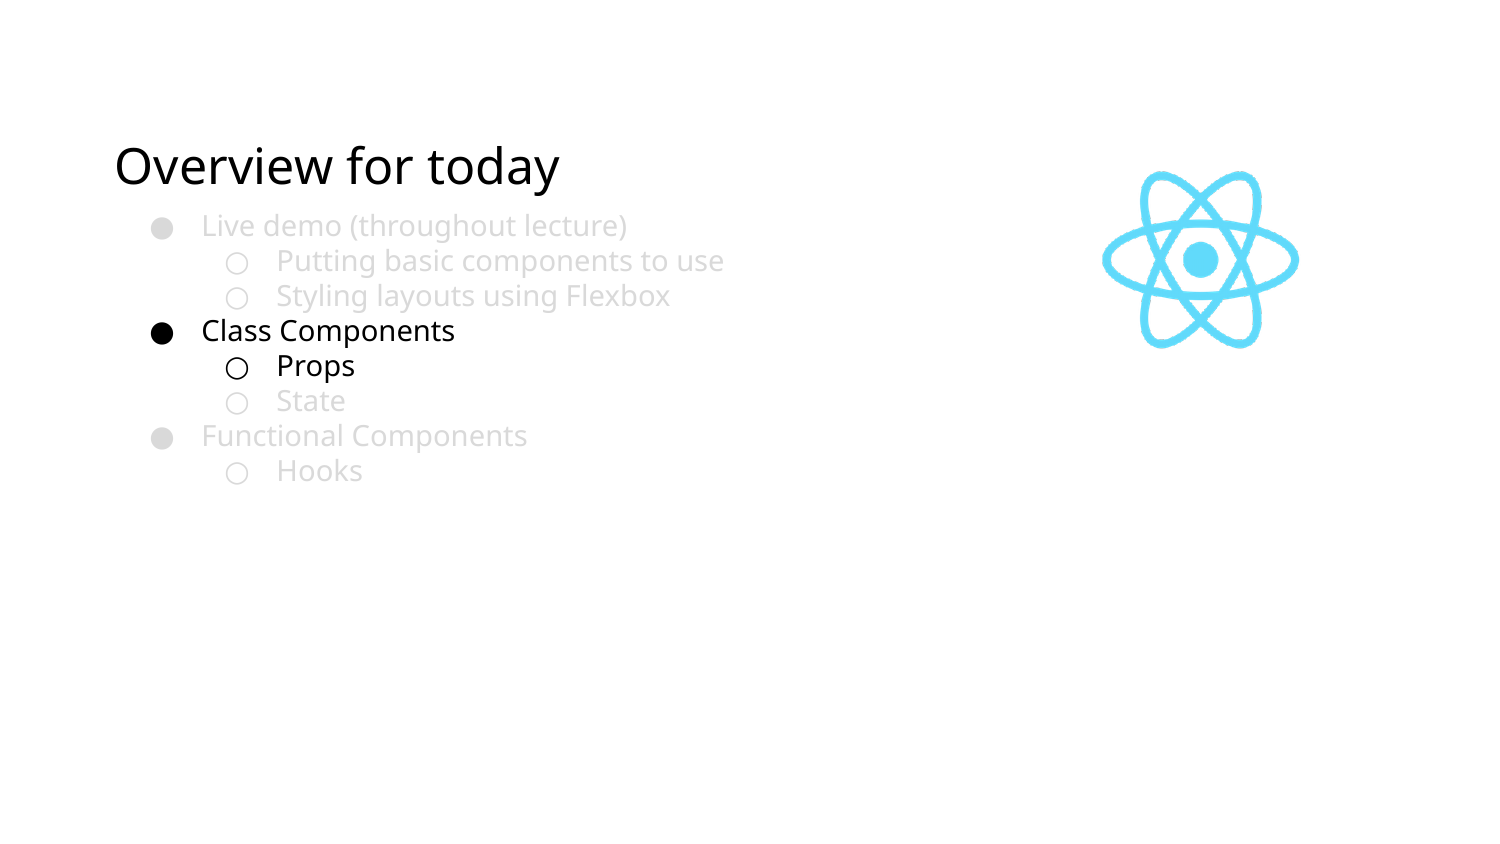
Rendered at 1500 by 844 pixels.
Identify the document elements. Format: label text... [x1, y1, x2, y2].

text_box Overview for today [25, 119, 1500, 218]
picture [1087, 150, 1314, 376]
text_box Live demo (throughout lecture) Putting basic components to use Styling layouts using Flexbox Class Components Props State Functional Components Hooks [111, 192, 994, 560]
